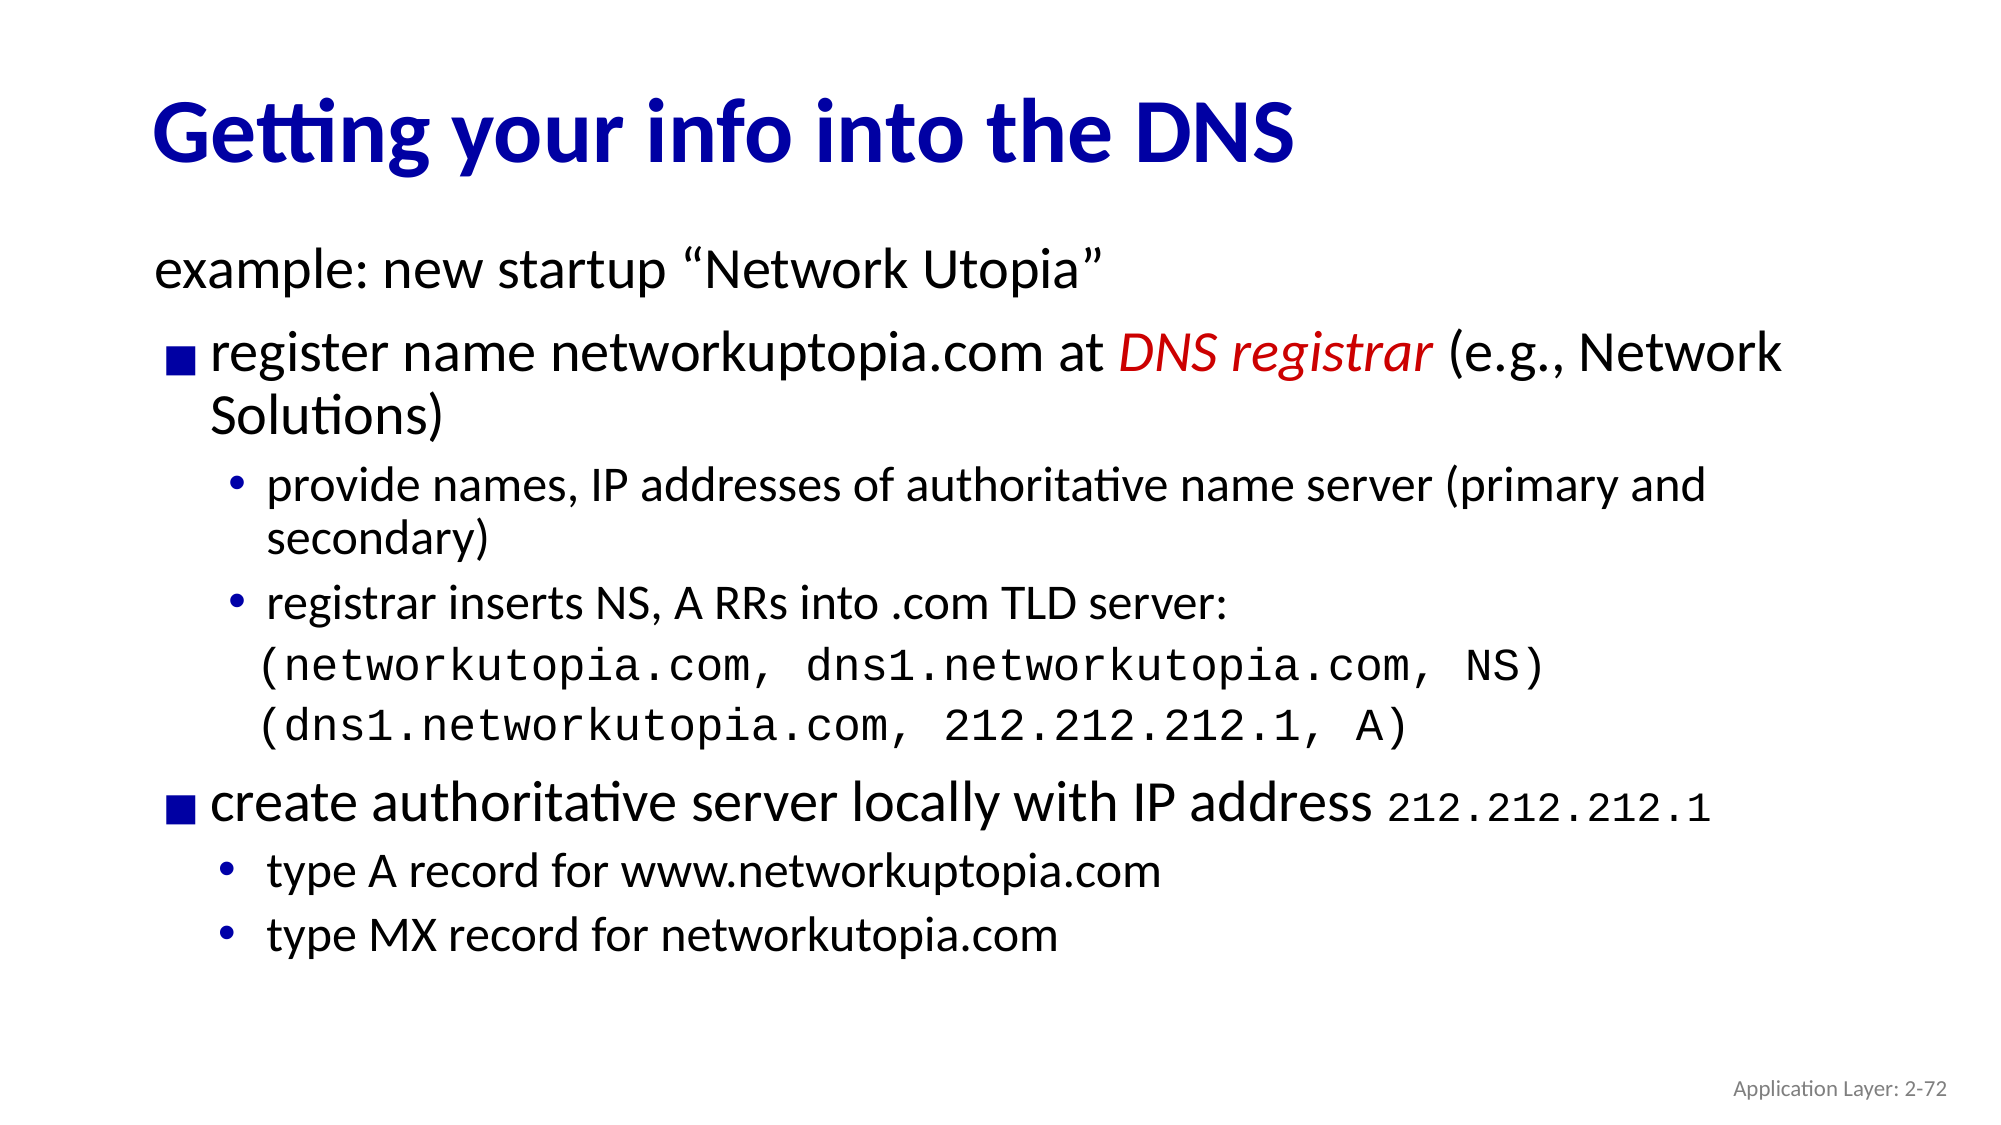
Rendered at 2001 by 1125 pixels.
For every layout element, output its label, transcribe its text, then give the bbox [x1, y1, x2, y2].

slide_number Application Layer: 2-‹#› [1512, 1056, 1963, 1117]
text_box example: new startup “Network Utopia” register name networkuptopia.com at DNS registrar (e.g., Network Solutions) provide names, IP addresses of authoritative name server (primary and secondary) registrar inserts NS, A RRs into .com TLD server: (networkutopia.com, dns1.networkutopia.com, NS) (dns1.networkutopia.com, 212.212.212.1, A) create authoritative server locally with IP address 212.212.212.1 type A record for www.networkuptopia.com type MX record for networkutopia.com [137, 230, 1820, 993]
title Getting your info into the DNS [137, 59, 1863, 207]
